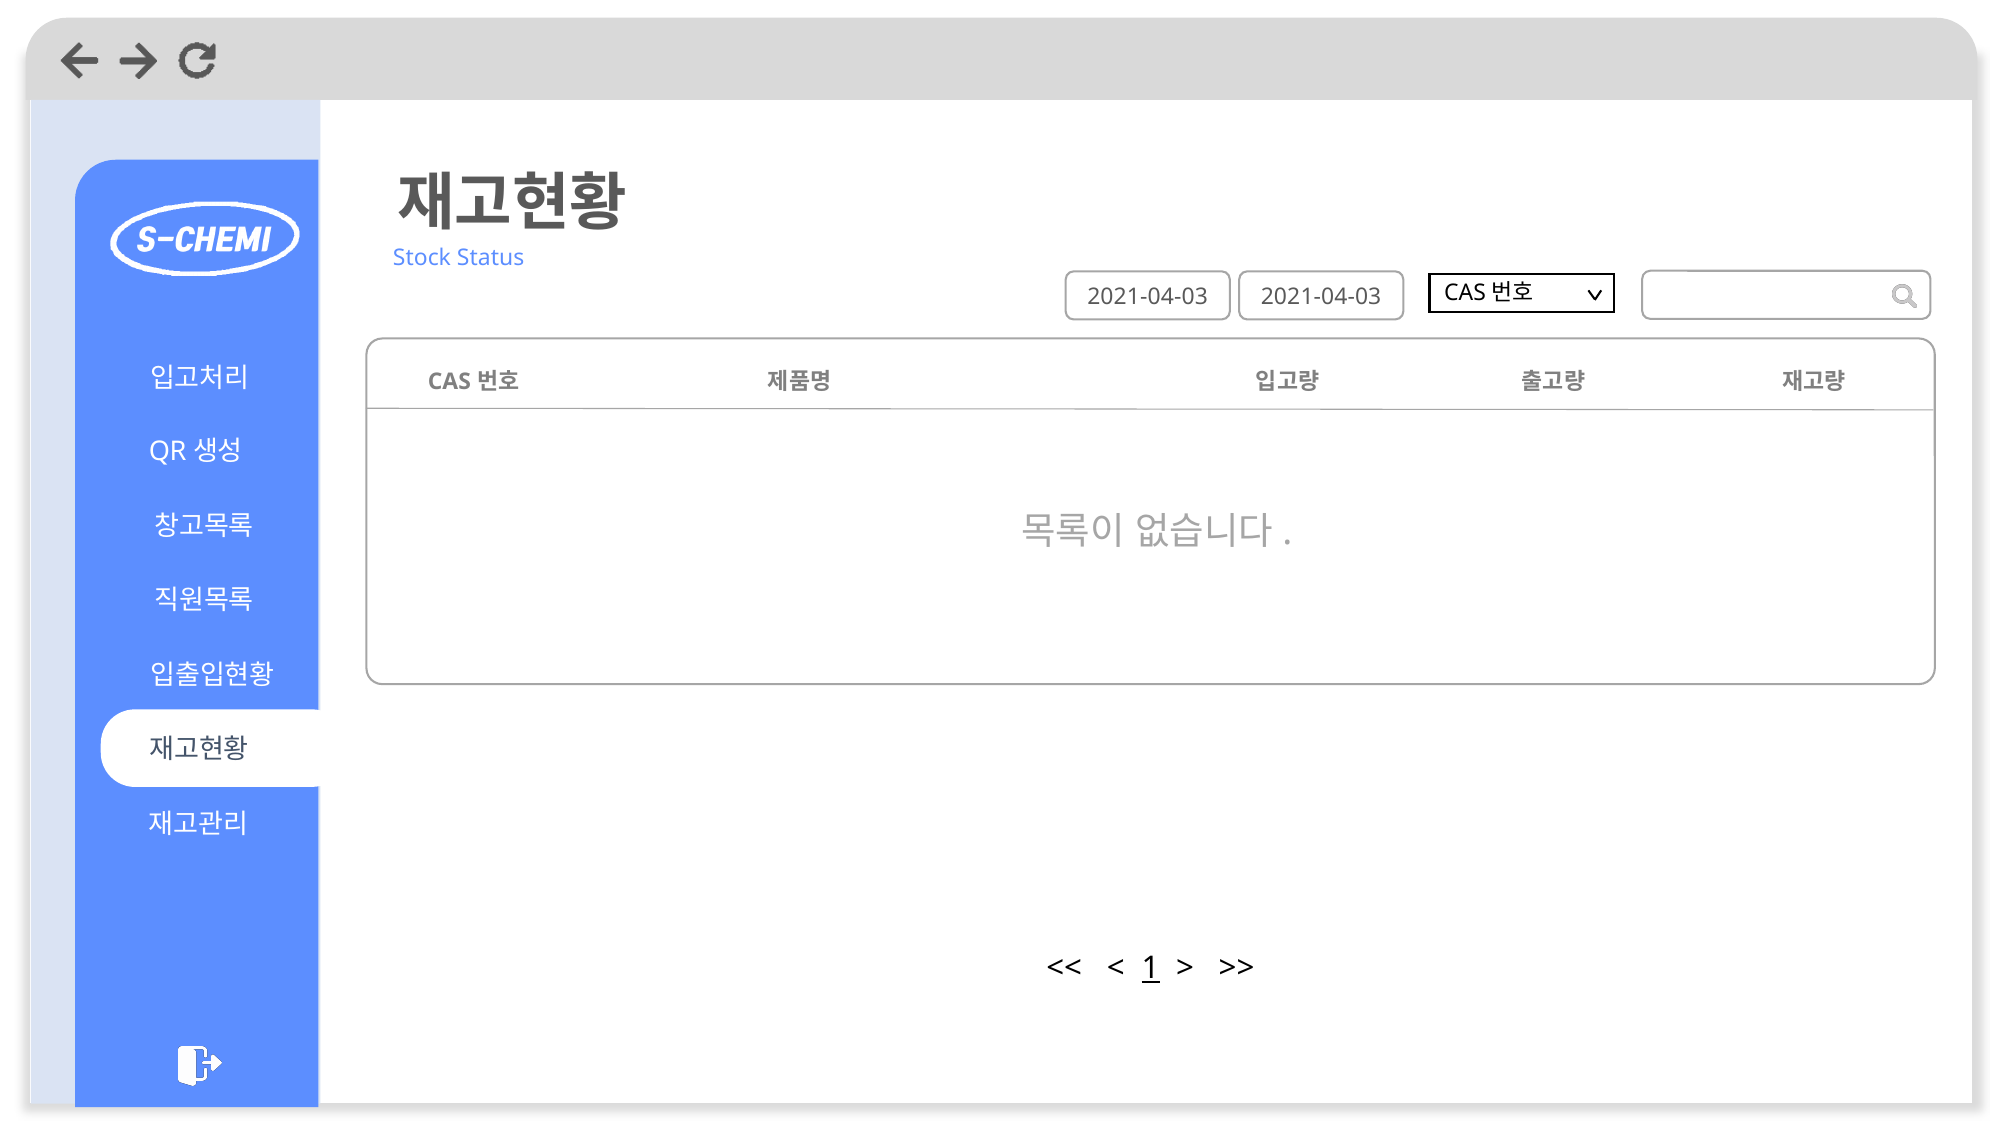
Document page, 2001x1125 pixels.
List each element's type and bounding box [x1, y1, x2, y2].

text_box [1642, 270, 1931, 319]
text_box [25, 17, 1978, 1108]
text_box [1588, 290, 1602, 300]
picture [178, 1046, 222, 1086]
